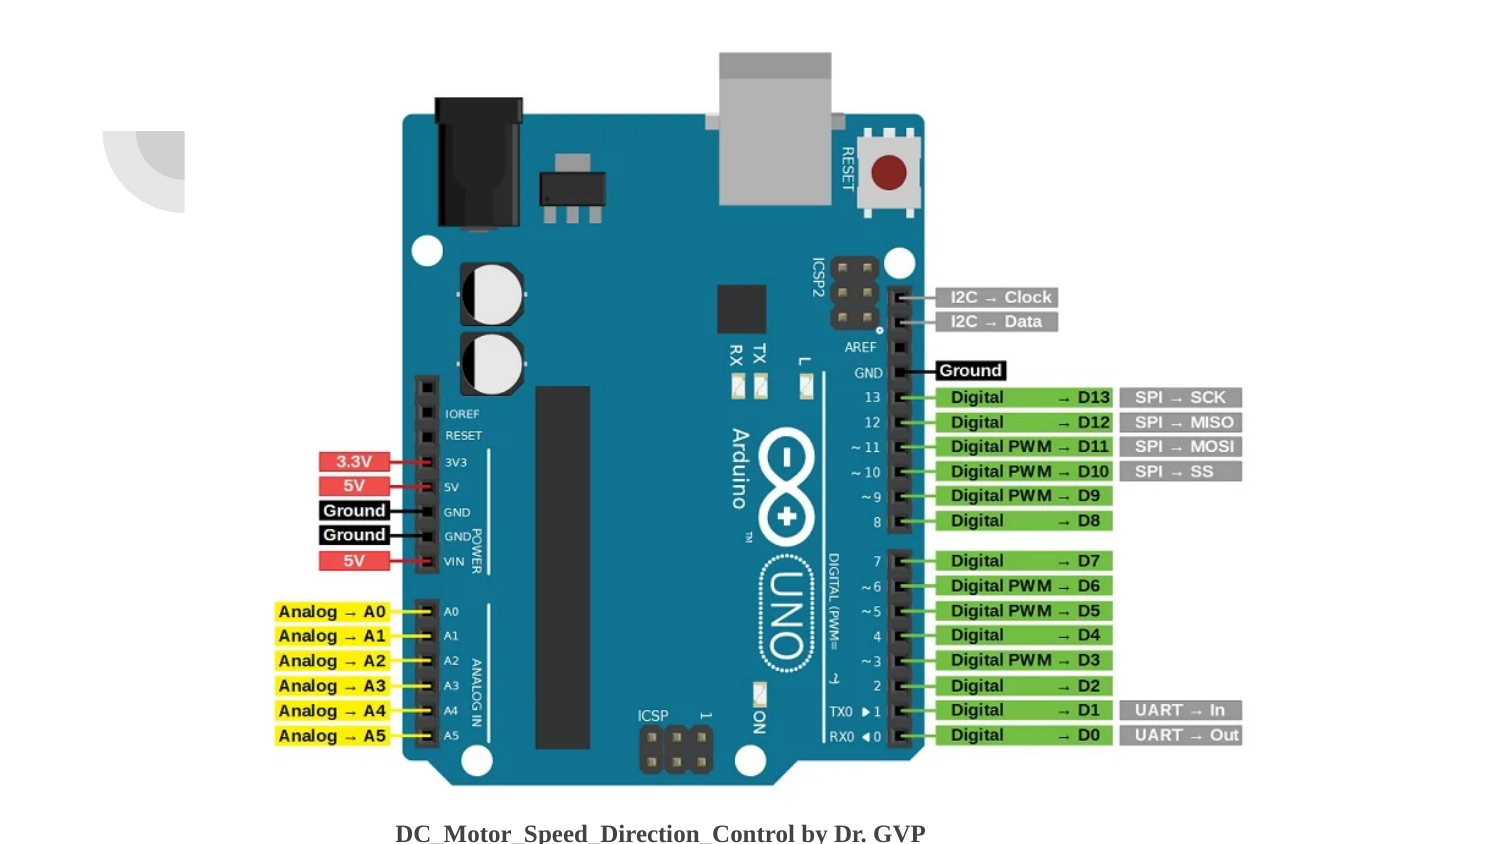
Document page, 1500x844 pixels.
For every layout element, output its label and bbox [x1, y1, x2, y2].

picture [273, 40, 1252, 835]
